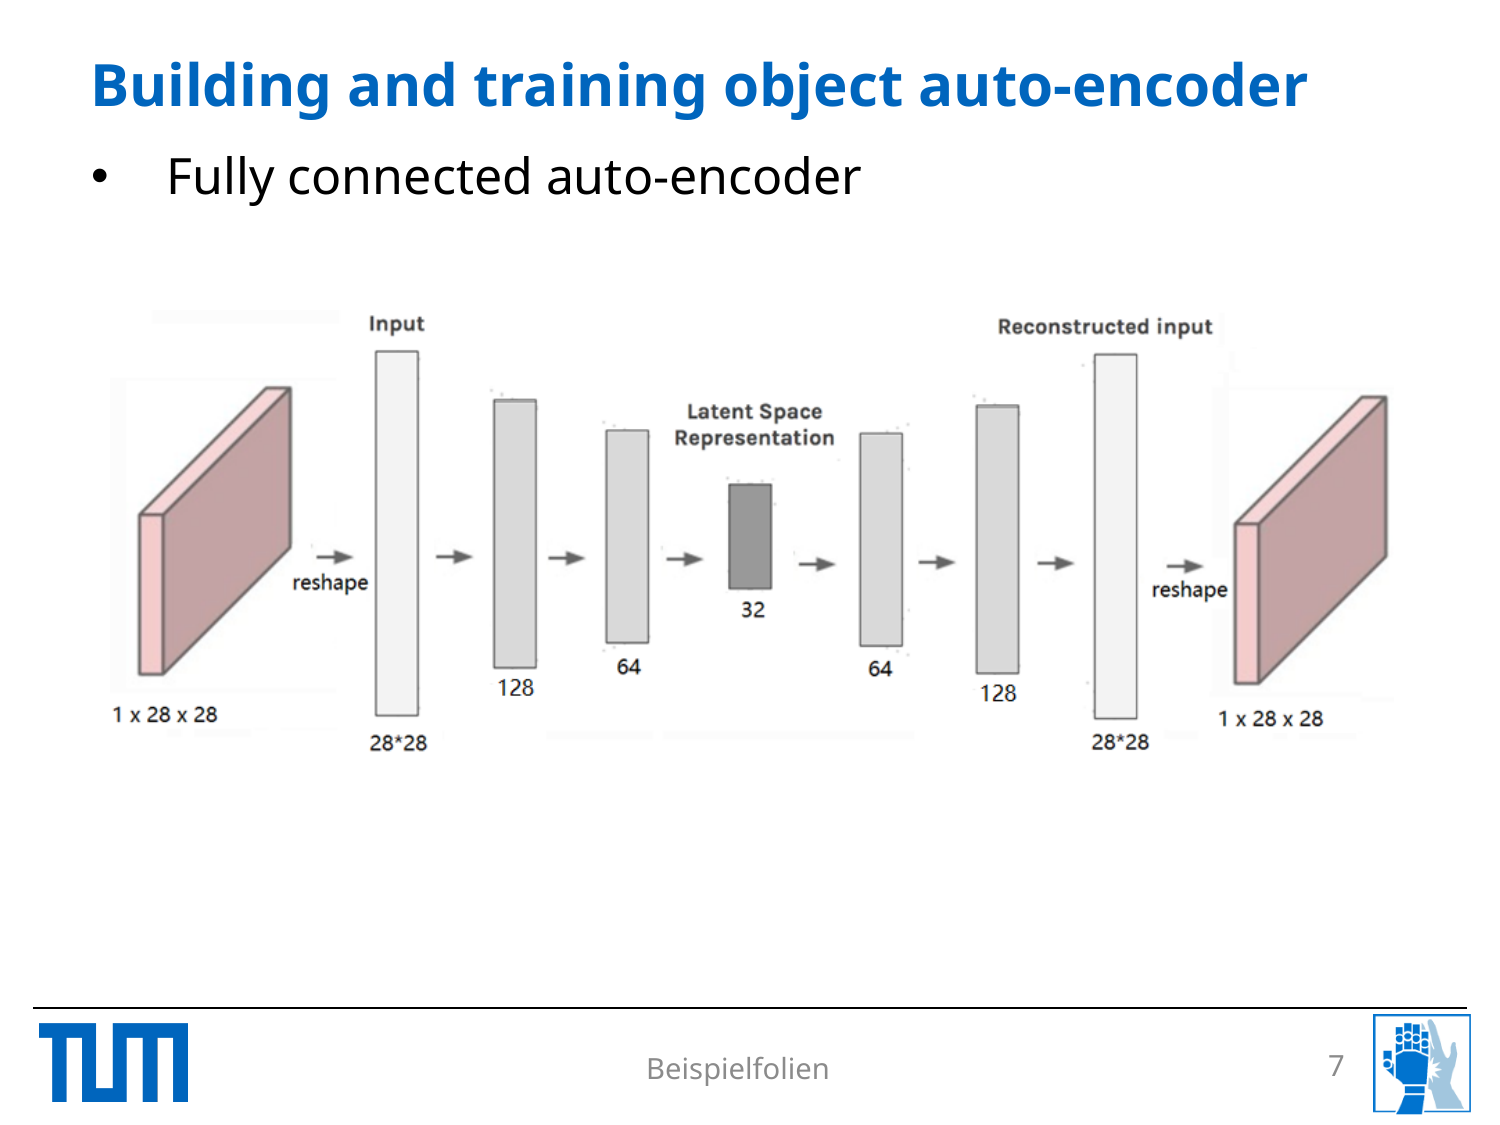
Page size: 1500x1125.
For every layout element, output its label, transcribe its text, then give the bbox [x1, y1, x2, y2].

footer Beispielfolien [253, 1037, 1223, 1099]
list Fully connected auto-encoder [76, 143, 1424, 958]
picture [110, 310, 1412, 758]
picture [1373, 1014, 1471, 1122]
picture [39, 1023, 188, 1102]
title Building and training object auto-encoder [75, 23, 1500, 143]
slide_number 7 [1222, 1036, 1360, 1097]
